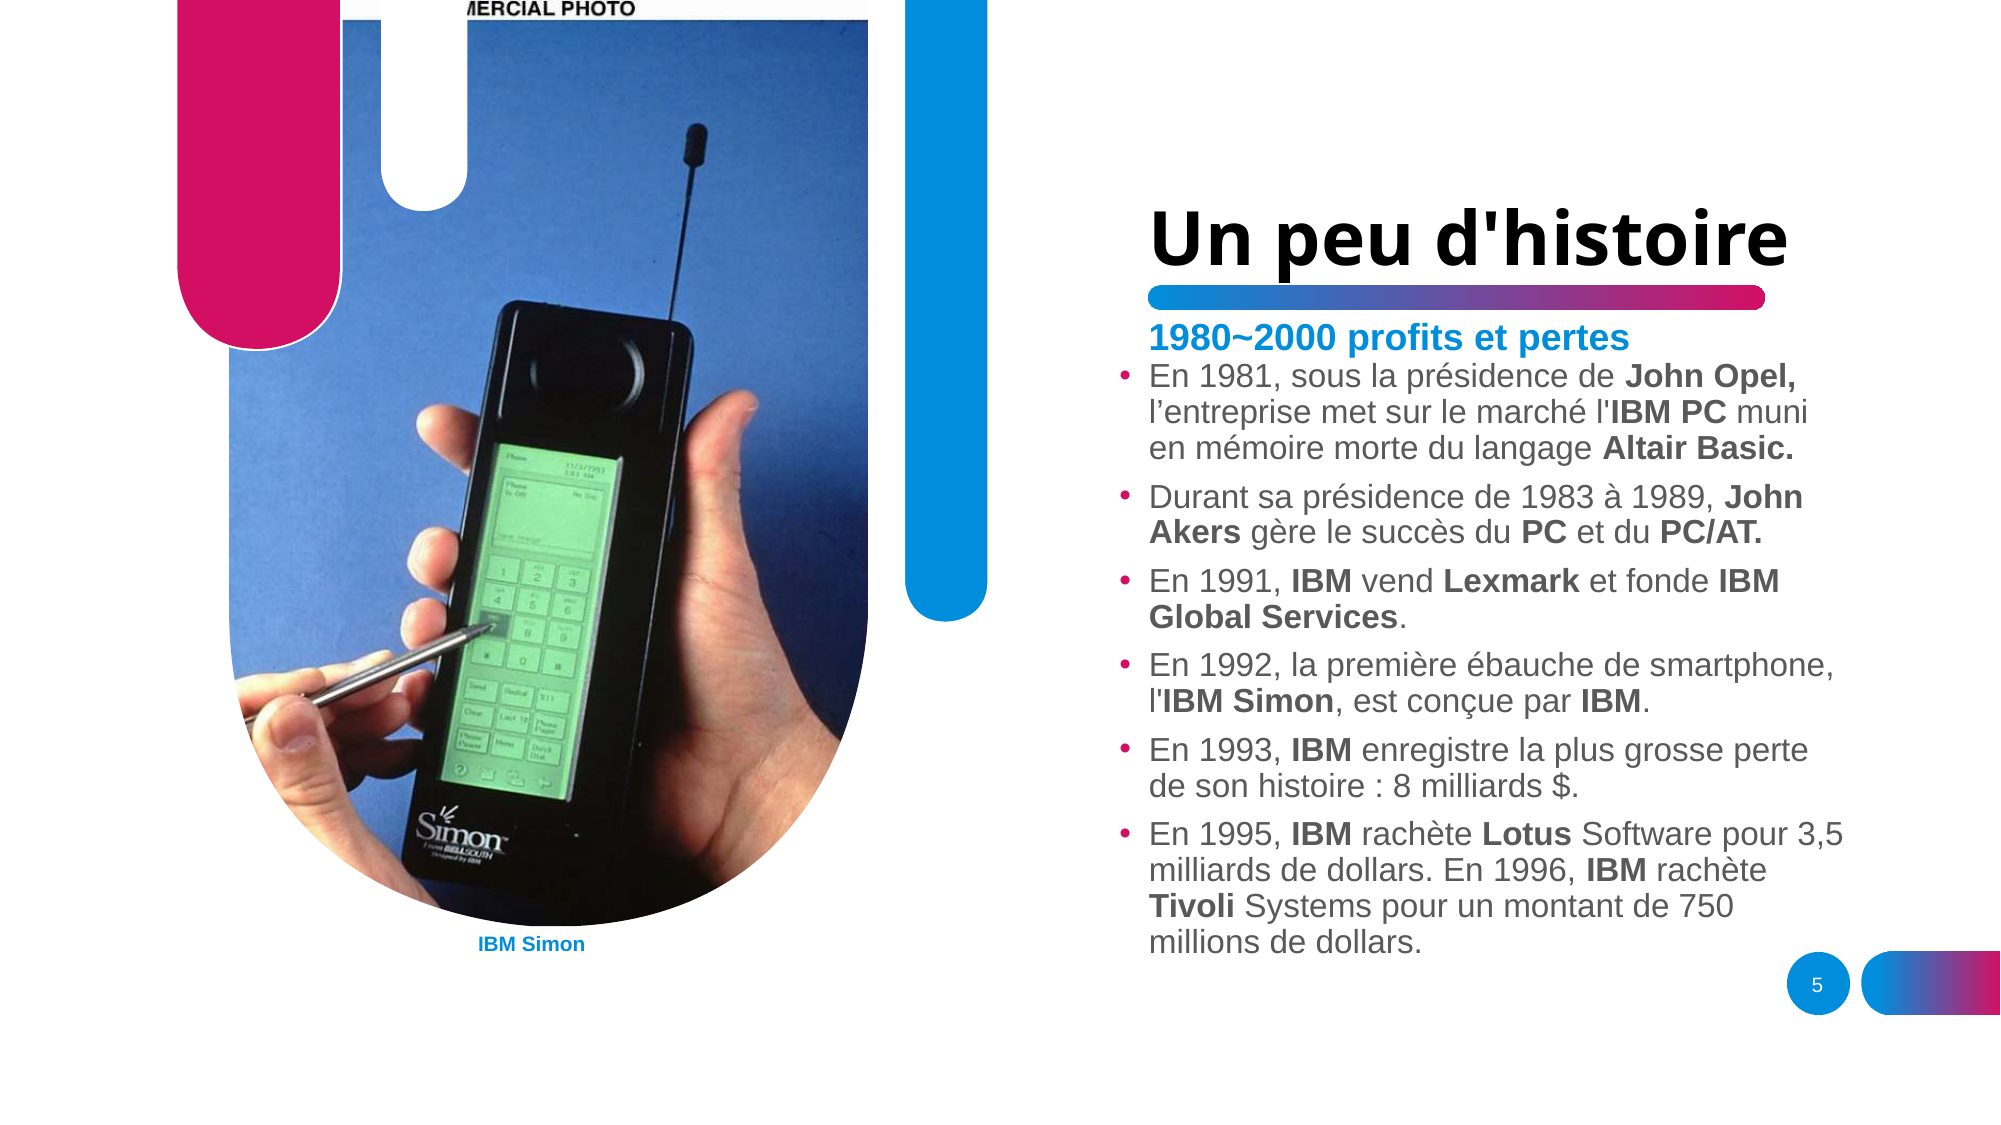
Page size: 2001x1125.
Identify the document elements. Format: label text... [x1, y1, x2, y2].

footer IBM Simon [463, 912, 1105, 973]
list 1980~2000 profits et pertes [1133, 310, 1880, 415]
title Un peu d'histoire [1133, 155, 1880, 310]
picture [229, 0, 869, 927]
slide_number 5 [1772, 954, 1863, 1015]
list En 1981, sous la présidence de John Opel, l’entreprise met sur le marché l'IBM PC muni en mémoire morte du langage Altair Basic. Durant sa présidence de 1983 à 1989, John Akers gère le succès du PC et du PC/AT. En 1991, IBM vend Lexmark et fonde IBM Global Services. En 1992, la première ébauche de smartphone, l'IBM Simon, est conçue par IBM. En 1993, IBM enregistre la plus grosse perte de son histoire : 8 milliards $. En 1995, IBM rachète Lotus Software pour 3,5 milliards de dollars. En 1996, IBM rachète Tivoli Systems pour un montant de 750 millions de dollars. [1104, 351, 1863, 943]
